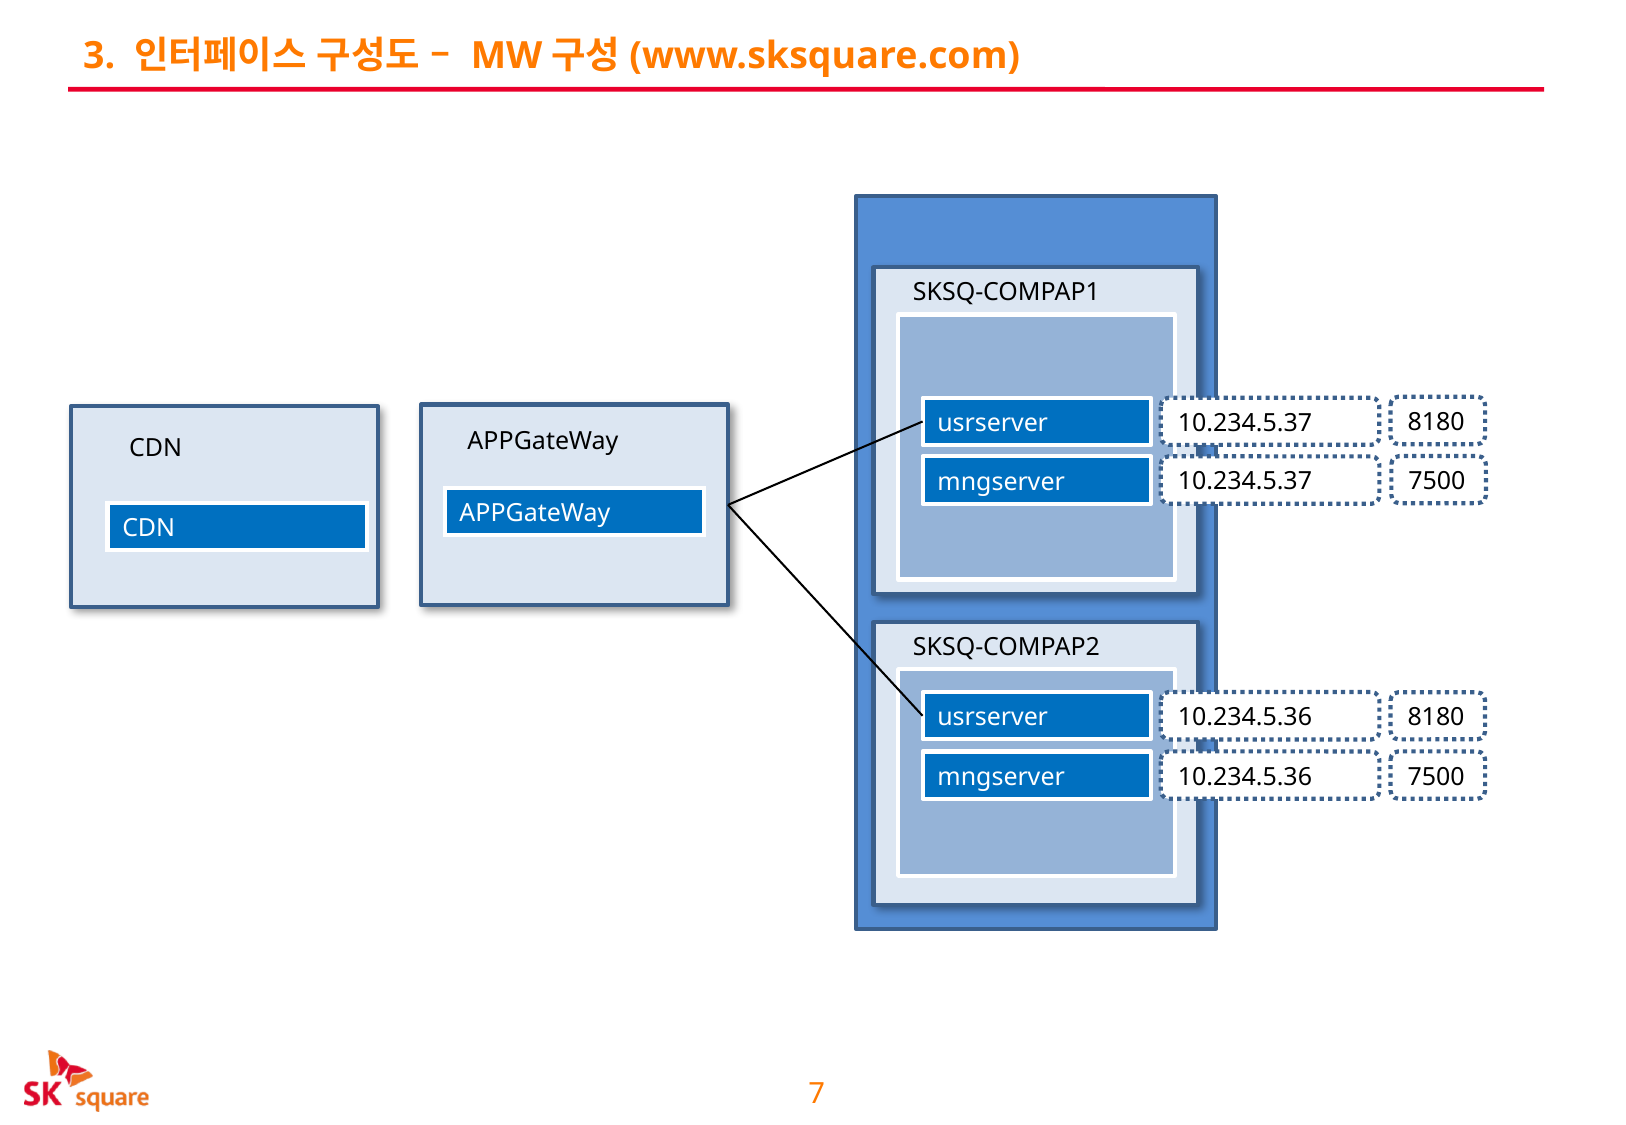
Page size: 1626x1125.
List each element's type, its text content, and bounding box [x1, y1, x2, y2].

text_box CDN [114, 423, 374, 471]
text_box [420, 195, 1487, 930]
picture [0, 1039, 173, 1118]
text_box [70, 406, 378, 608]
text_box CDN [107, 503, 368, 551]
title 3. 인터페이스 구성도 – MW구성(www.sksquare.com) [67, 26, 1548, 86]
